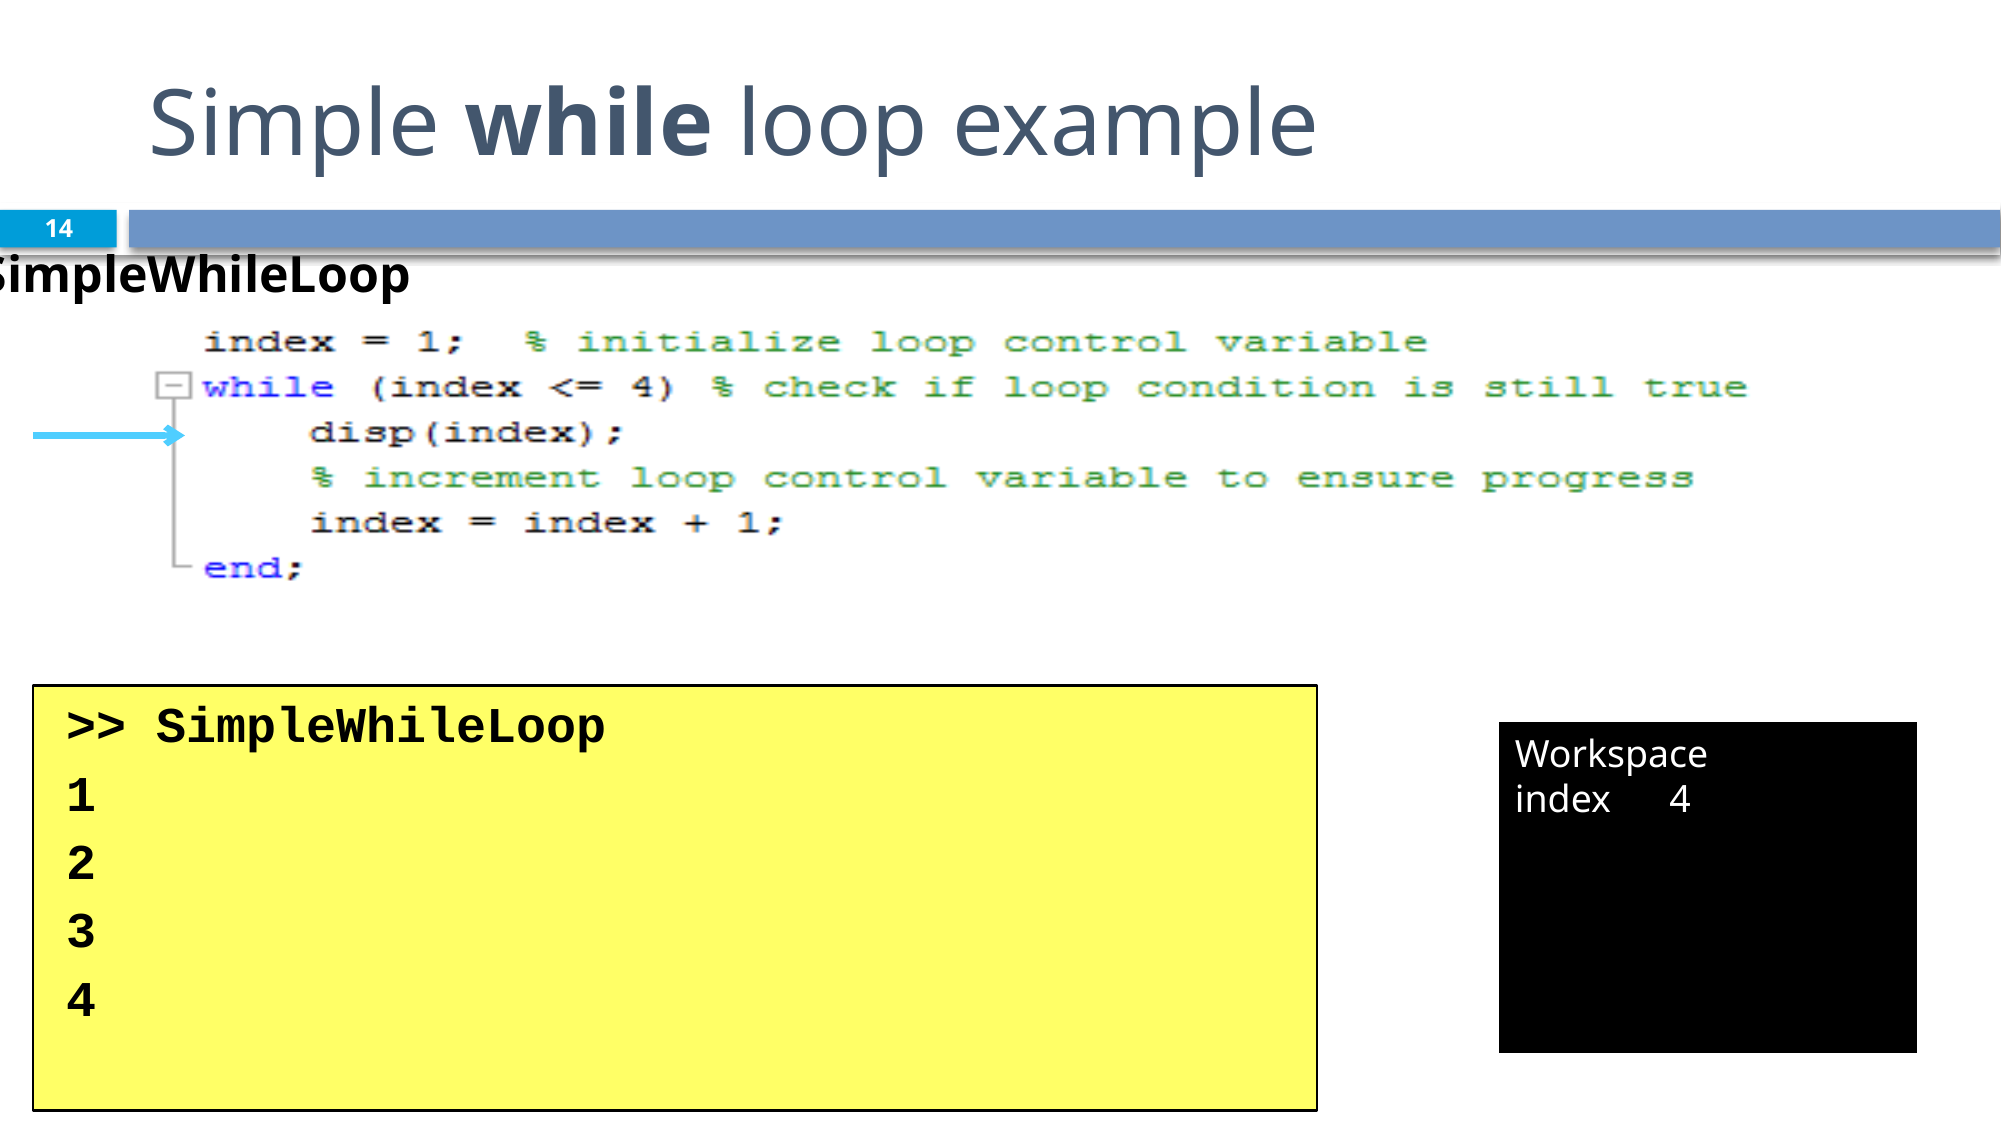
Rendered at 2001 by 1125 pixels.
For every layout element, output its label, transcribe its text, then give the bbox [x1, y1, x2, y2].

text_box SimpleWhileLoop [0, 235, 426, 311]
text_box Workspace index 4 [1499, 722, 1917, 1053]
title Simple while loop example [133, 37, 1918, 200]
text_box 14 [2, 205, 116, 254]
picture [149, 322, 1877, 611]
text_box >> SimpleWhileLoop 1 2 3 4 [33, 685, 1317, 1111]
